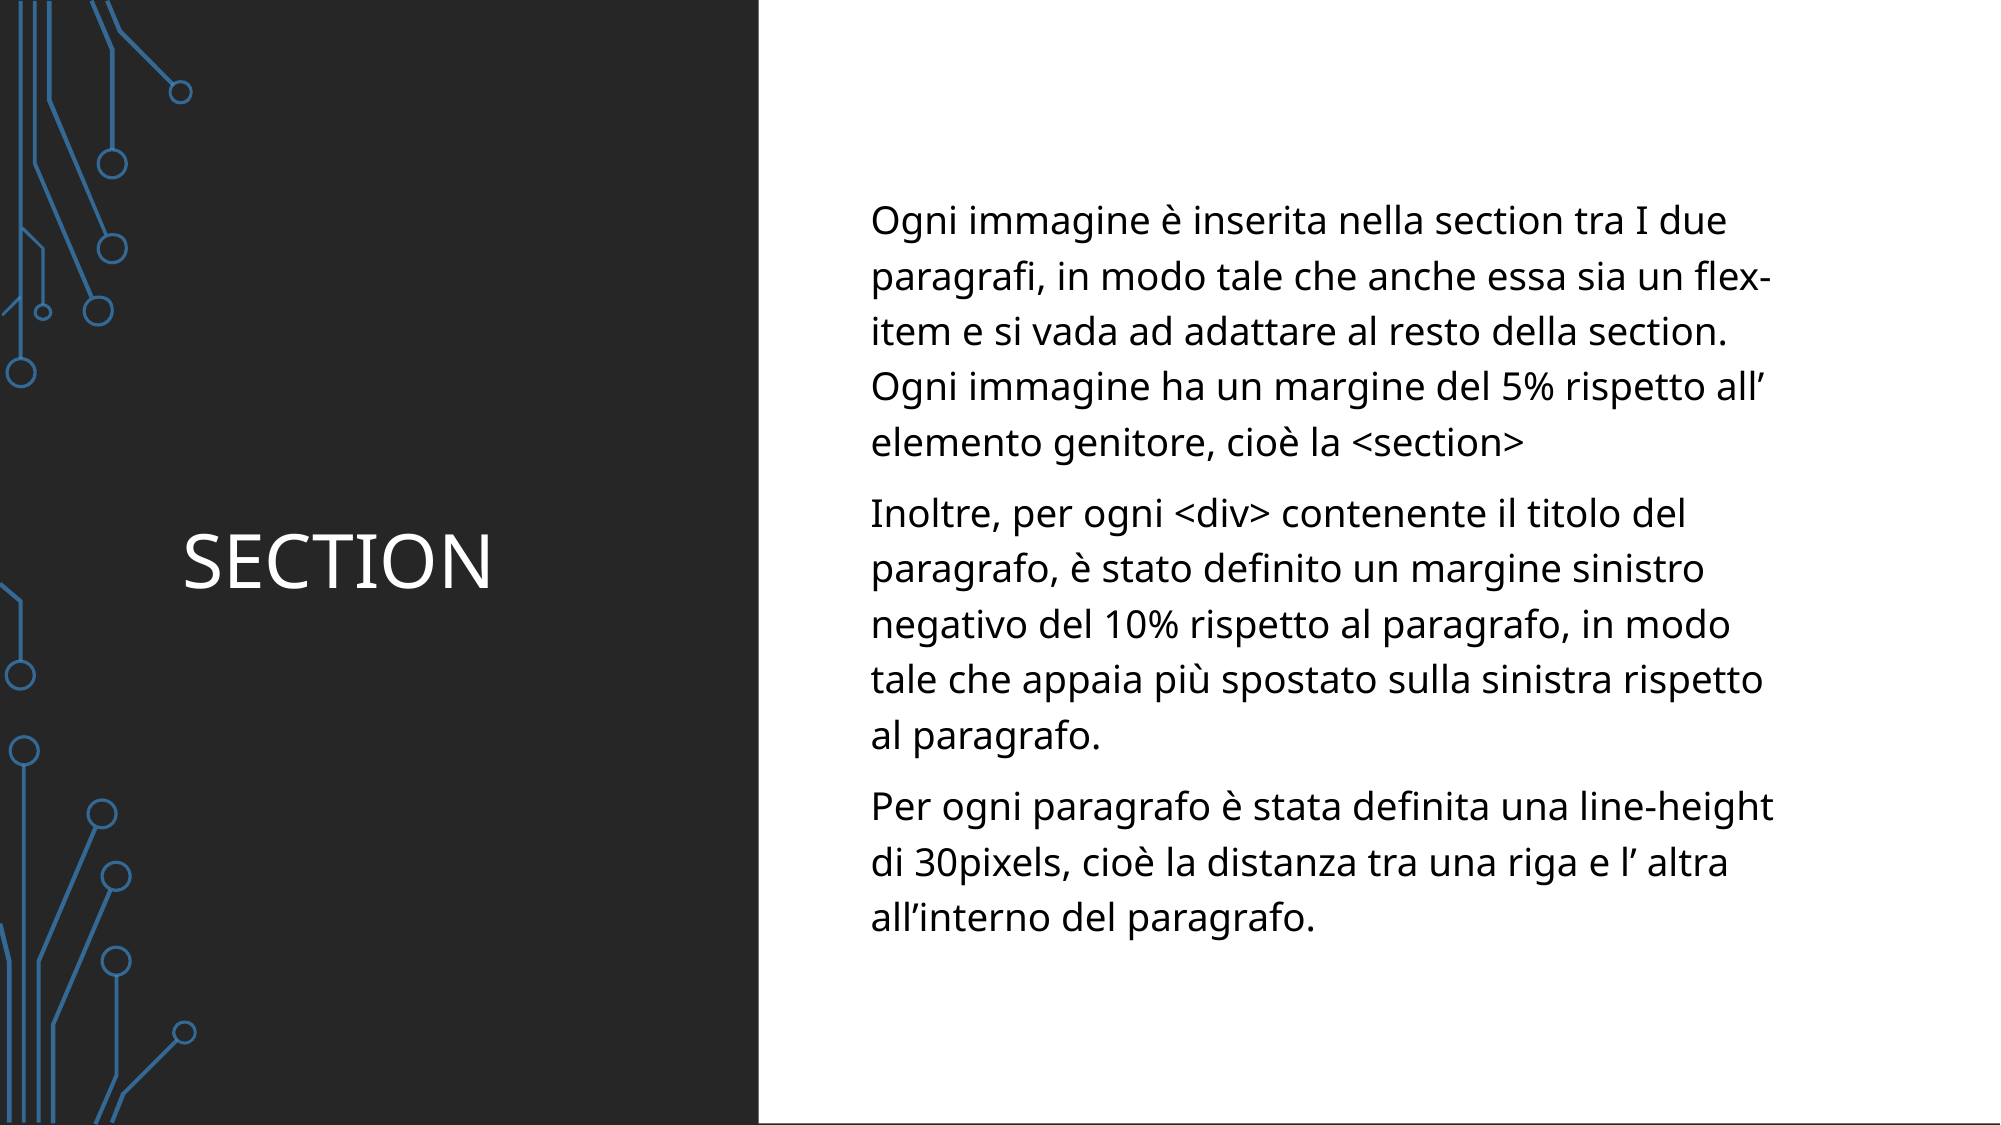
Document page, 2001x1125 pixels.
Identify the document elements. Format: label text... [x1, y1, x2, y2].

text_box [199, 0, 2000, 1125]
list Ogni immagine è inserita nella section tra I due paragrafi, in modo tale che anche essa sia un flex-item e si vada ad adattare al resto della section. Ogni immagine ha un margine del 5% rispetto all’ elemento genitore, cioè la <section> Inoltre, per ogni <div> contenente il titolo del paragrafo, è stato definito un margine sinistro negativo del 10% rispetto al paragrafo, in modo tale che appaia più spostato sulla sinistra rispetto al paragrafo. Per ogni paragrafo è stata definita una line-height di 30pixels, cioè la distanza tra una riga e l’ altra all’interno del paragrafo. [855, 179, 1813, 950]
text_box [0, 0, 199, 1125]
title SECTION [199, 179, 670, 950]
text_box [758, 0, 2000, 1124]
